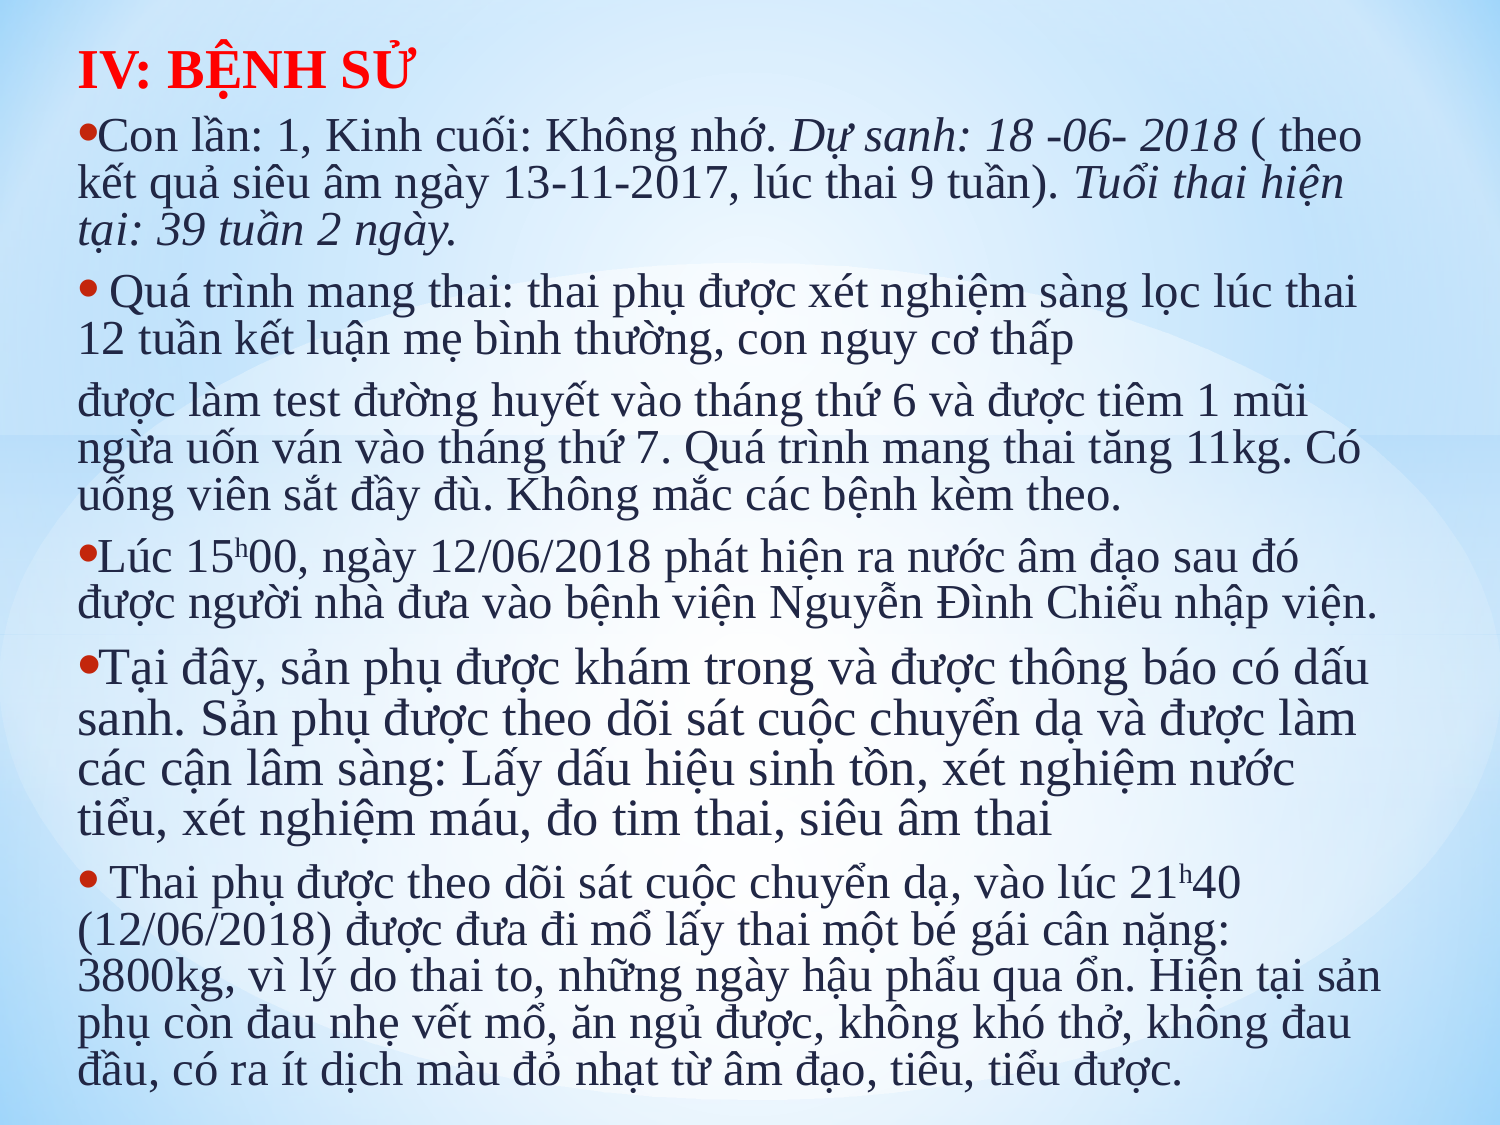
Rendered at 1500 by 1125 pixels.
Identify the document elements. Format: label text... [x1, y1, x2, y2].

subtitle IV: BỆNH SỬ Con lần: 1, Kinh cuối: Không nhớ. Dự sanh: 18 -06- 2018 ( theo kết quả siêu âm ngày 13-11-2017, lúc thai 9 tuần). Tuổi thai hiện tại: 39 tuần 2 ngày. Quá trình mang thai: thai phụ được xét nghiệm sàng lọc lúc thai 12 tuần kết luận mẹ bình thường, con nguy cơ thấp được làm test đường huyết vào tháng thứ 6 và được tiêm 1 mũi ngừa uốn ván vào tháng thứ 7. Quá trình mang thai tăng 11kg. Có uống viên sắt đầy đù. Không mắc các bệnh kèm theo. Lúc 15h00, ngày 12/06/2018 phát hiện ra nước âm đạo sau đó được người nhà đưa vào bệnh viện Nguyễn Đình Chiểu nhập viện. Tại đây, sản phụ được khám trong và được thông báo có dấu sanh. Sản phụ được theo dõi sát cuộc chuyển dạ và được làm các cận lâm sàng: Lấy dấu hiệu sinh tồn, xét nghiệm nước tiểu, xét nghiệm máu, đo tim thai, siêu âm thai Thai phụ được theo dõi sát cuộc chuyển dạ, vào lúc 21h40 (12/06/2018) được đưa đi mổ lấy thai một bé gái cân nặng: 3800kg, vì lý do thai to, những ngày hậu phẩu qua ổn. Hiện tại sản phụ còn đau nhẹ vết mổ, ăn ngủ được, không khó thở, không đau đầu, có ra ít dịch màu đỏ nhạt từ âm đạo, tiêu, tiểu được. [62, 37, 1413, 1125]
